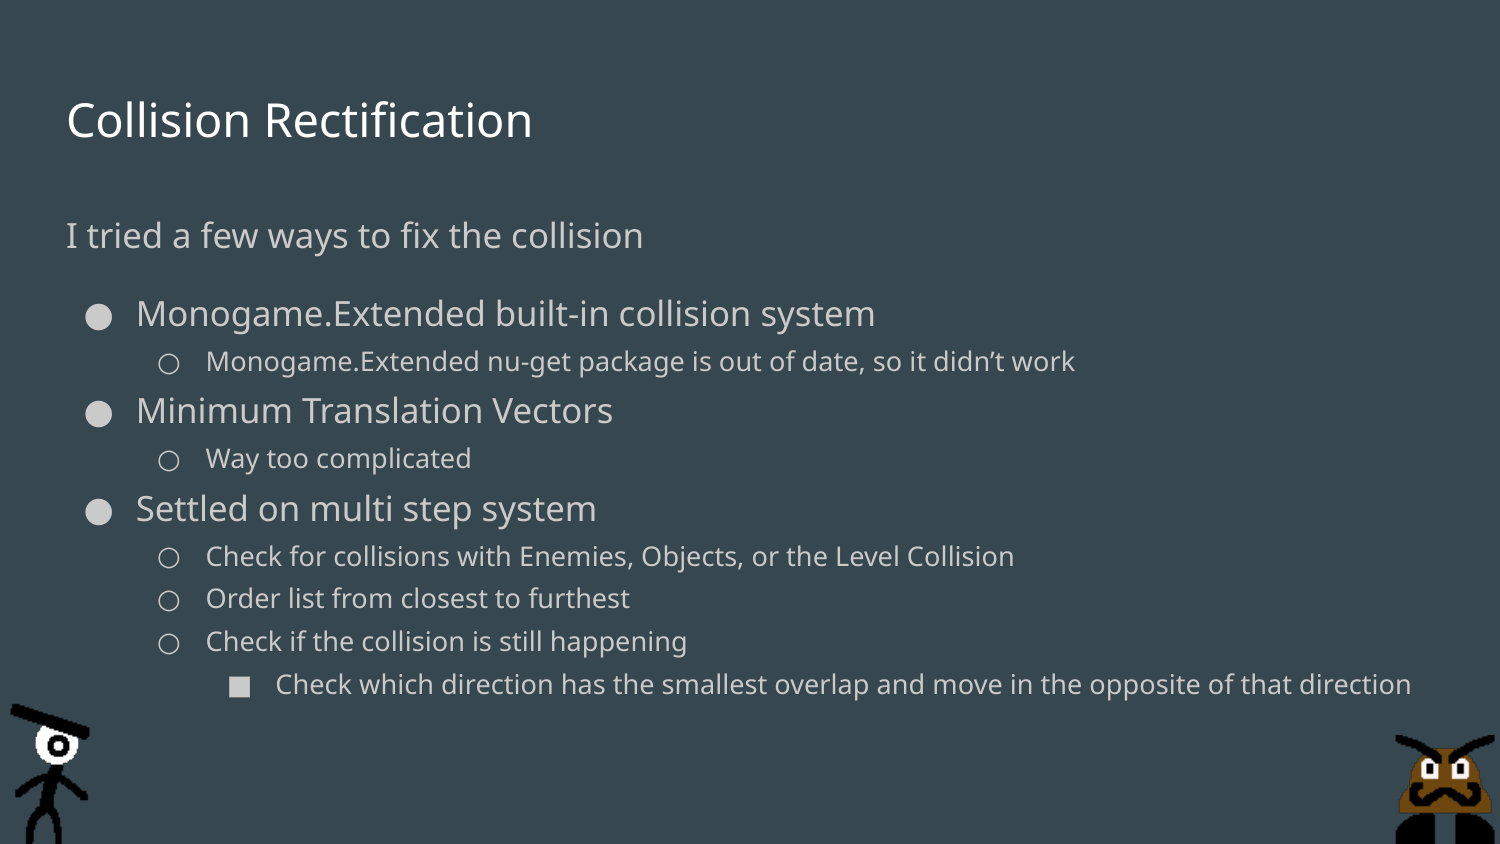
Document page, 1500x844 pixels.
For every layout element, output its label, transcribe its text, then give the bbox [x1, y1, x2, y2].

title Collision Rectification [51, 72, 1449, 167]
picture [1391, 735, 1500, 844]
picture [0, 695, 99, 844]
list I tried a few ways to fix the collision Monogame.Extended built-in collision system Monogame.Extended nu-get package is out of date, so it didn’t work Minimum Translation Vectors Way too complicated Settled on multi step system Check for collisions with Enemies, Objects, or the Level Collision Order list from closest to furthest Check if the collision is still happening Check which direction has the smallest overlap and move in the opposite of that direction [51, 189, 1449, 750]
